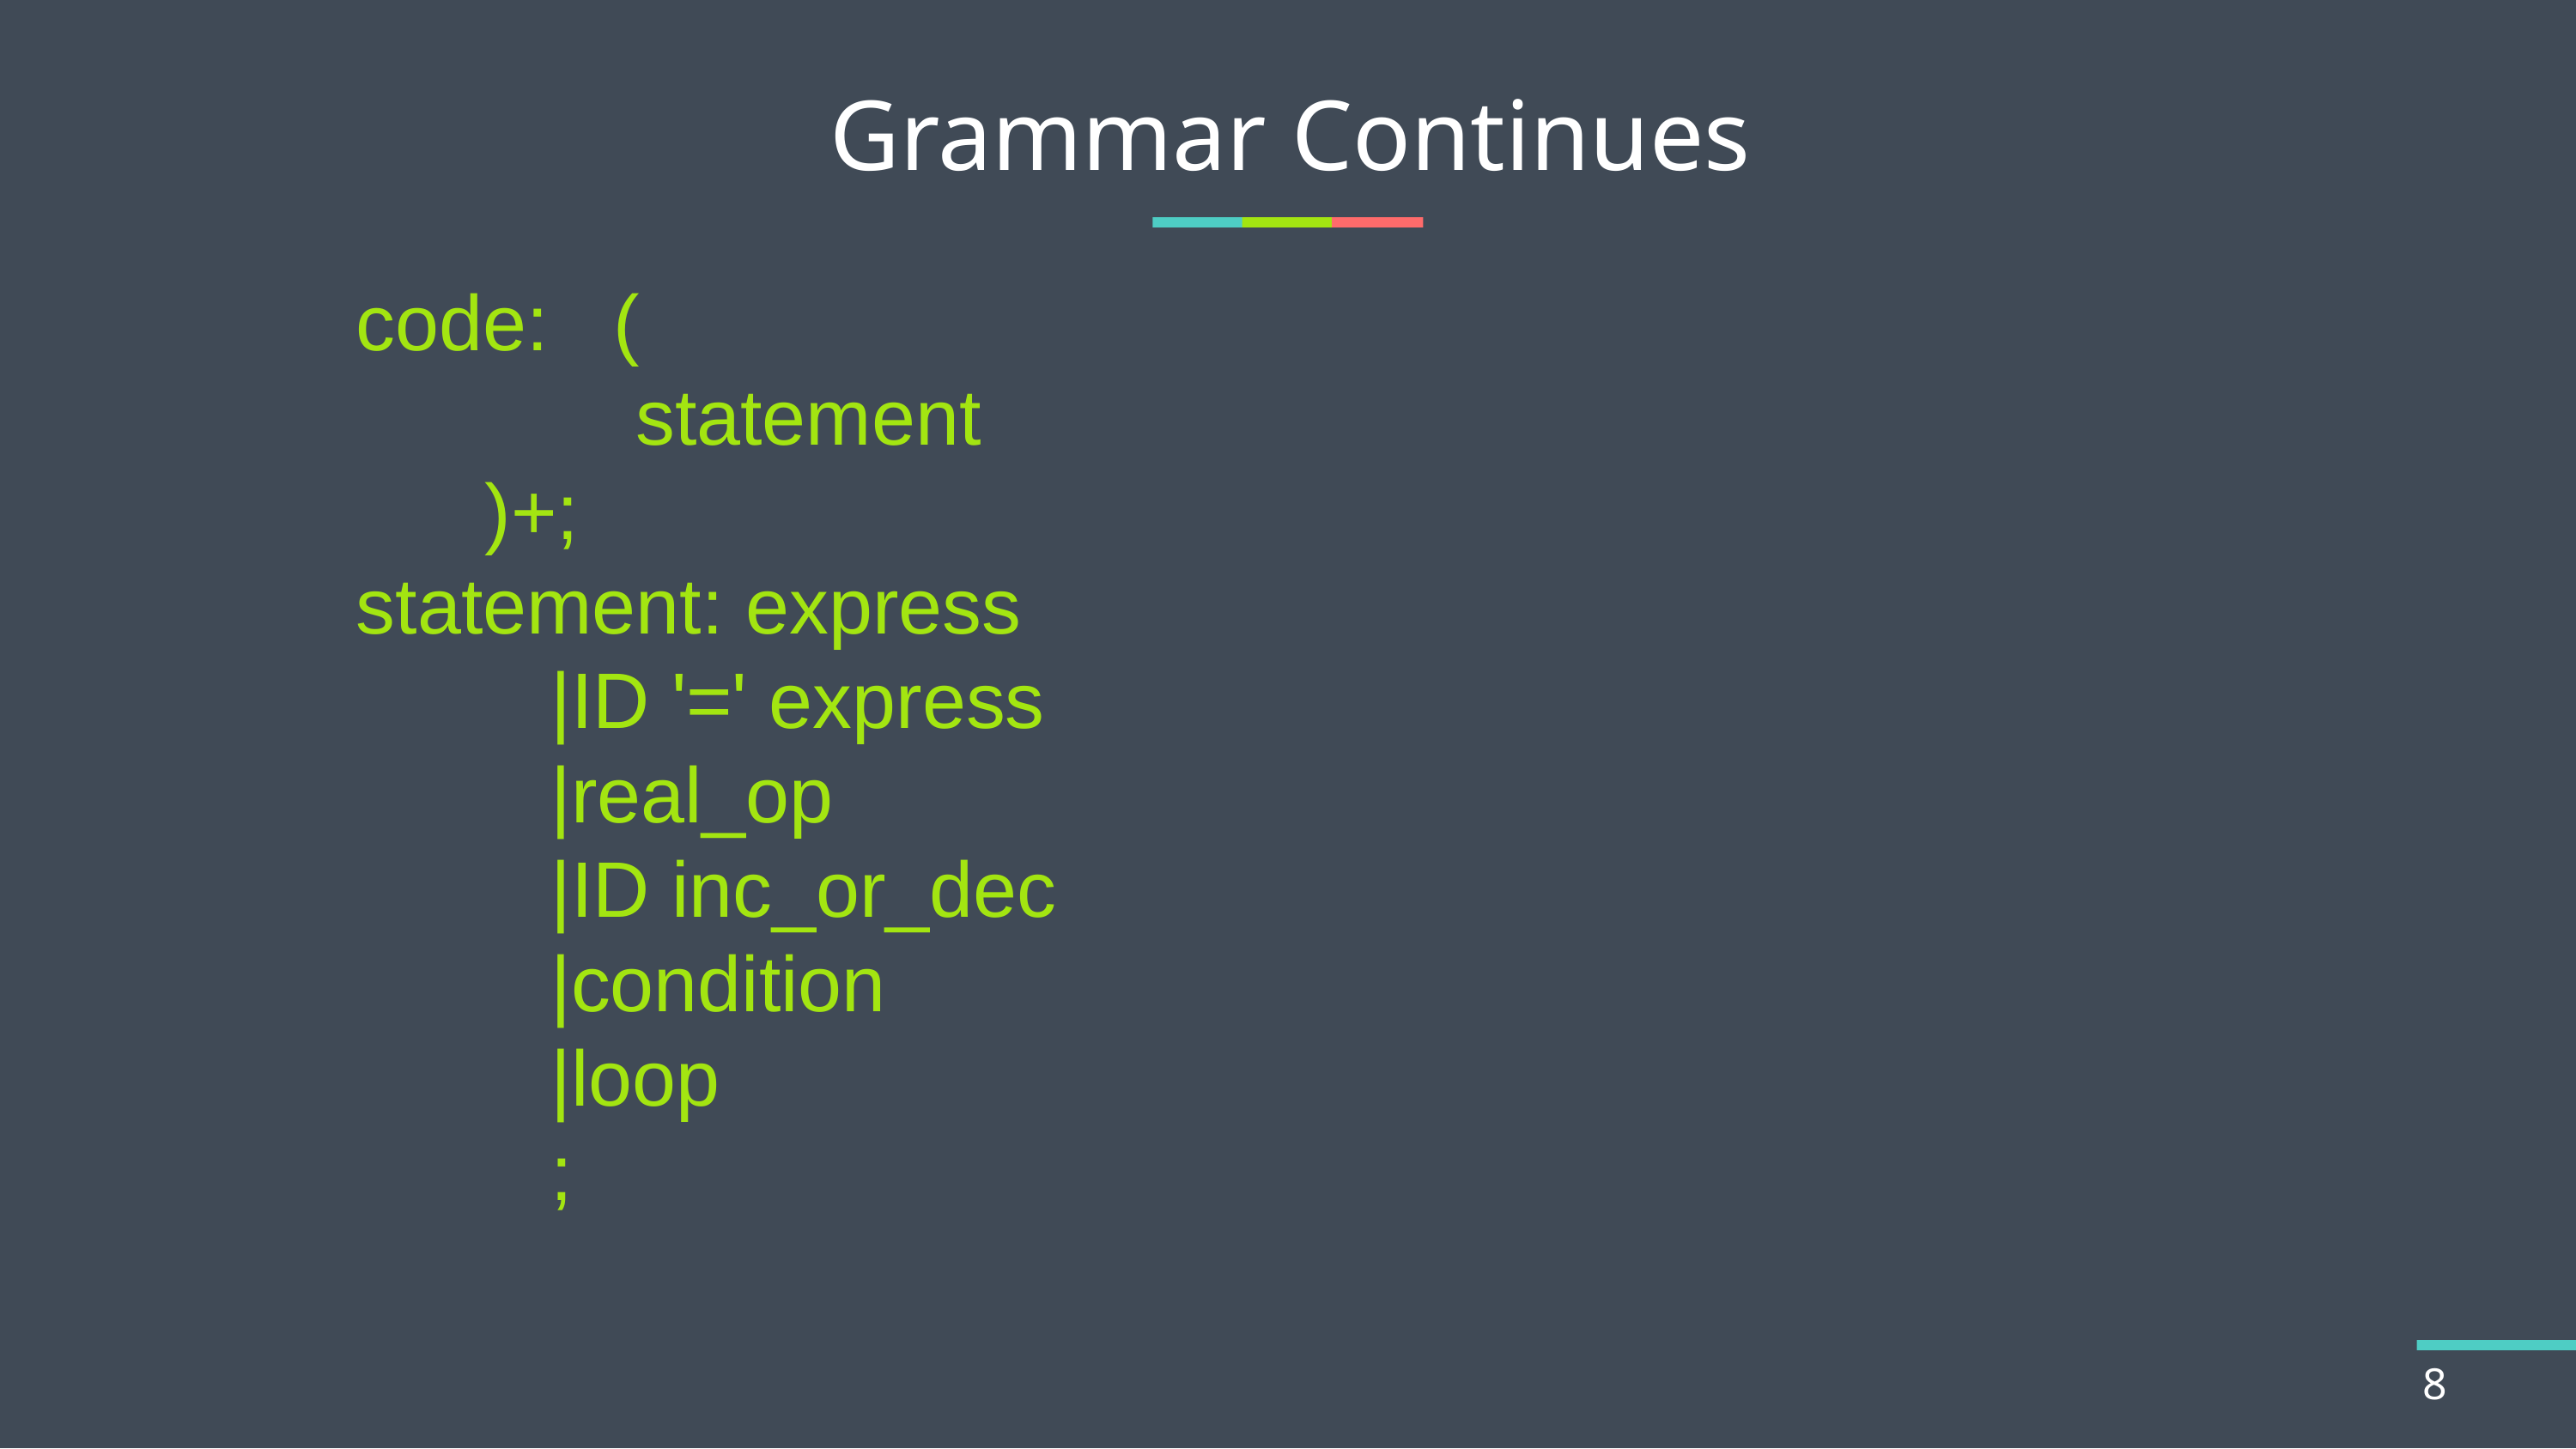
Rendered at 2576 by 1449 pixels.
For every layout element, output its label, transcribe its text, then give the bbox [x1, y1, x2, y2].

slide_number 8 [2409, 1351, 2576, 1421]
text_box code: ( statement )+; statement: express |ID '=' express |real_op |ID inc_or_dec |condition |loop ; [343, 265, 2058, 1401]
title Grammar Continues [69, 49, 2512, 230]
